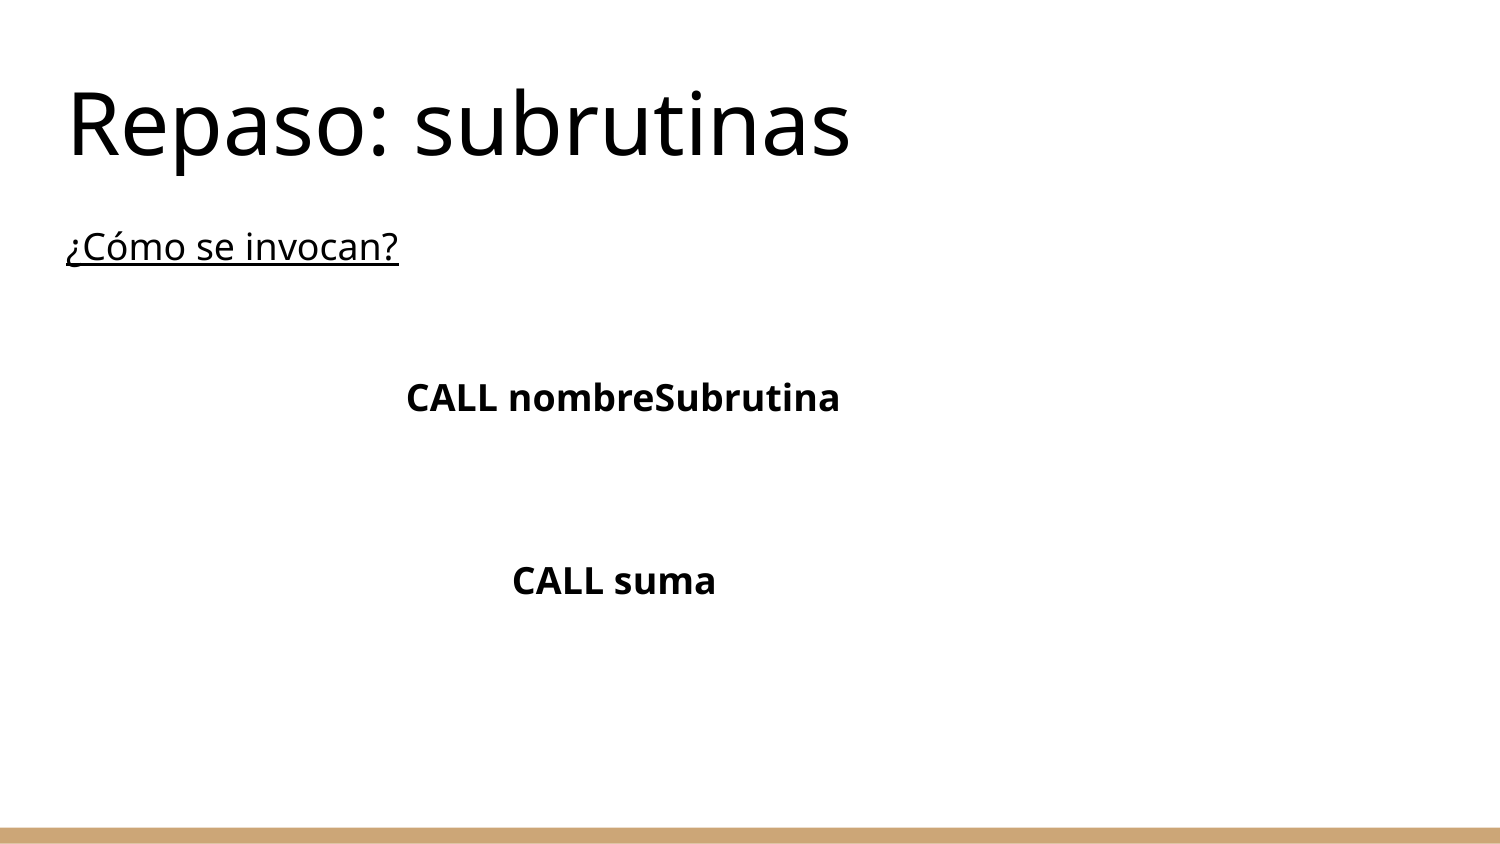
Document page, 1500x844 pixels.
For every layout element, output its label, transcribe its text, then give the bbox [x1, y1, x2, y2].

text_box CALL suma [496, 542, 829, 644]
list ¿Cómo se invocan? [51, 200, 1449, 752]
title Repaso: subrutinas [51, 51, 1449, 189]
text_box CALL nombreSubrutina [390, 359, 865, 461]
